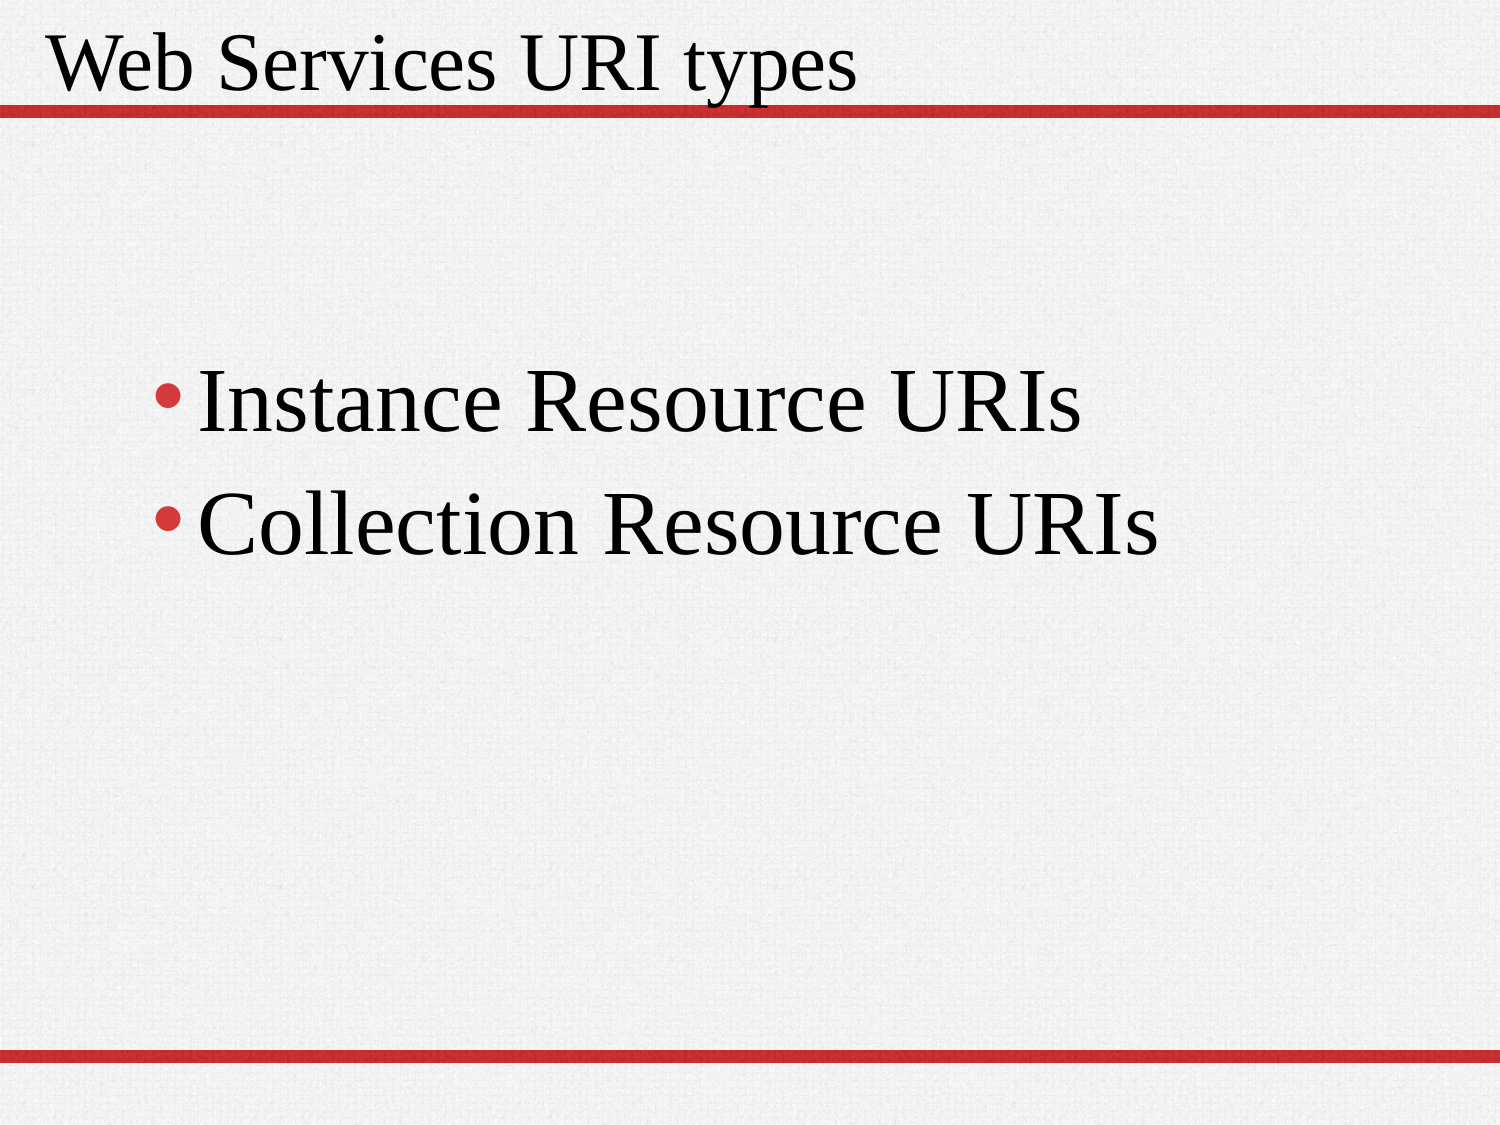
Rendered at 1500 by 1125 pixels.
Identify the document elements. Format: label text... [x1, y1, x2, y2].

list Instance Resource URIs Collection Resource URIs [137, 324, 1500, 583]
picture [0, 117, 1500, 1125]
title Web Services URI types [0, 0, 1500, 117]
